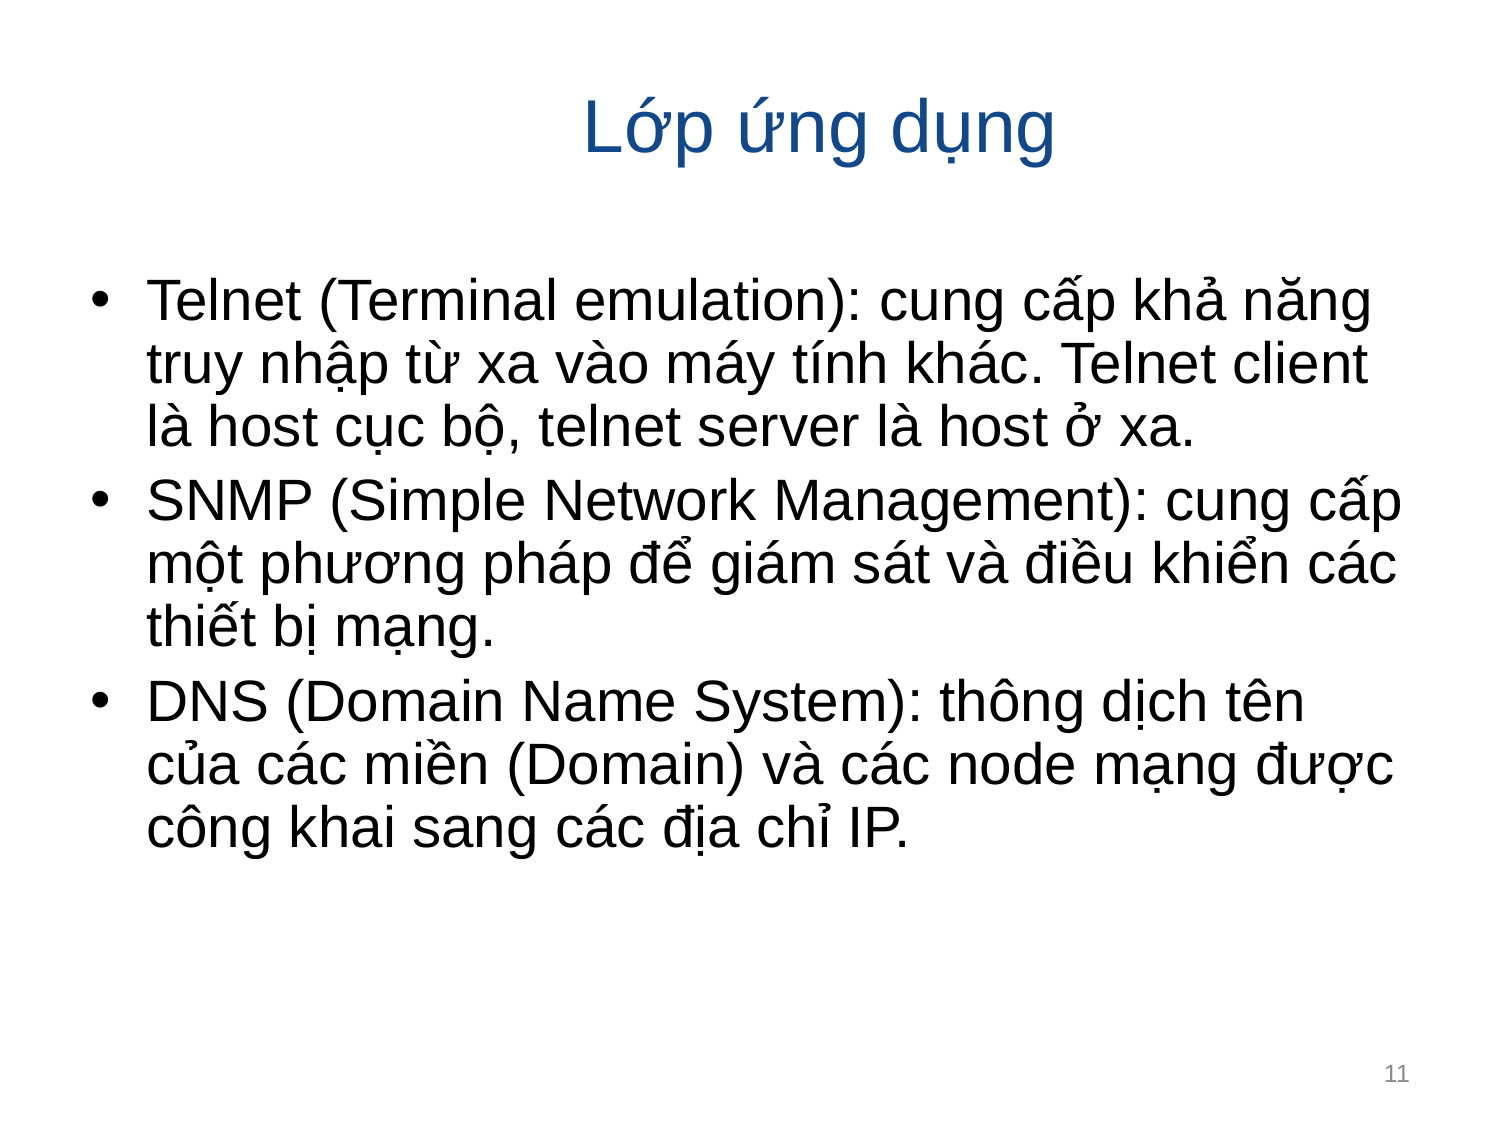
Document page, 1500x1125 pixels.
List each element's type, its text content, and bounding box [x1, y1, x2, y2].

title Lớp ứng dụng [174, 45, 1466, 200]
list Telnet (Terminal emulation): cung cấp khả năng truy nhập từ xa vào máy tính khác. Telnet client là host cục bộ, telnet server là host ở xa. SNMP (Simple Network Management): cung cấp một phương pháp để giám sát và điều khiển các thiết bị mạng. DNS (Domain Name System): thông dịch tên của các miền (Domain) và các node mạng được công khai sang các địa chỉ IP. [75, 262, 1425, 1005]
slide_number 11 [1074, 1042, 1425, 1103]
